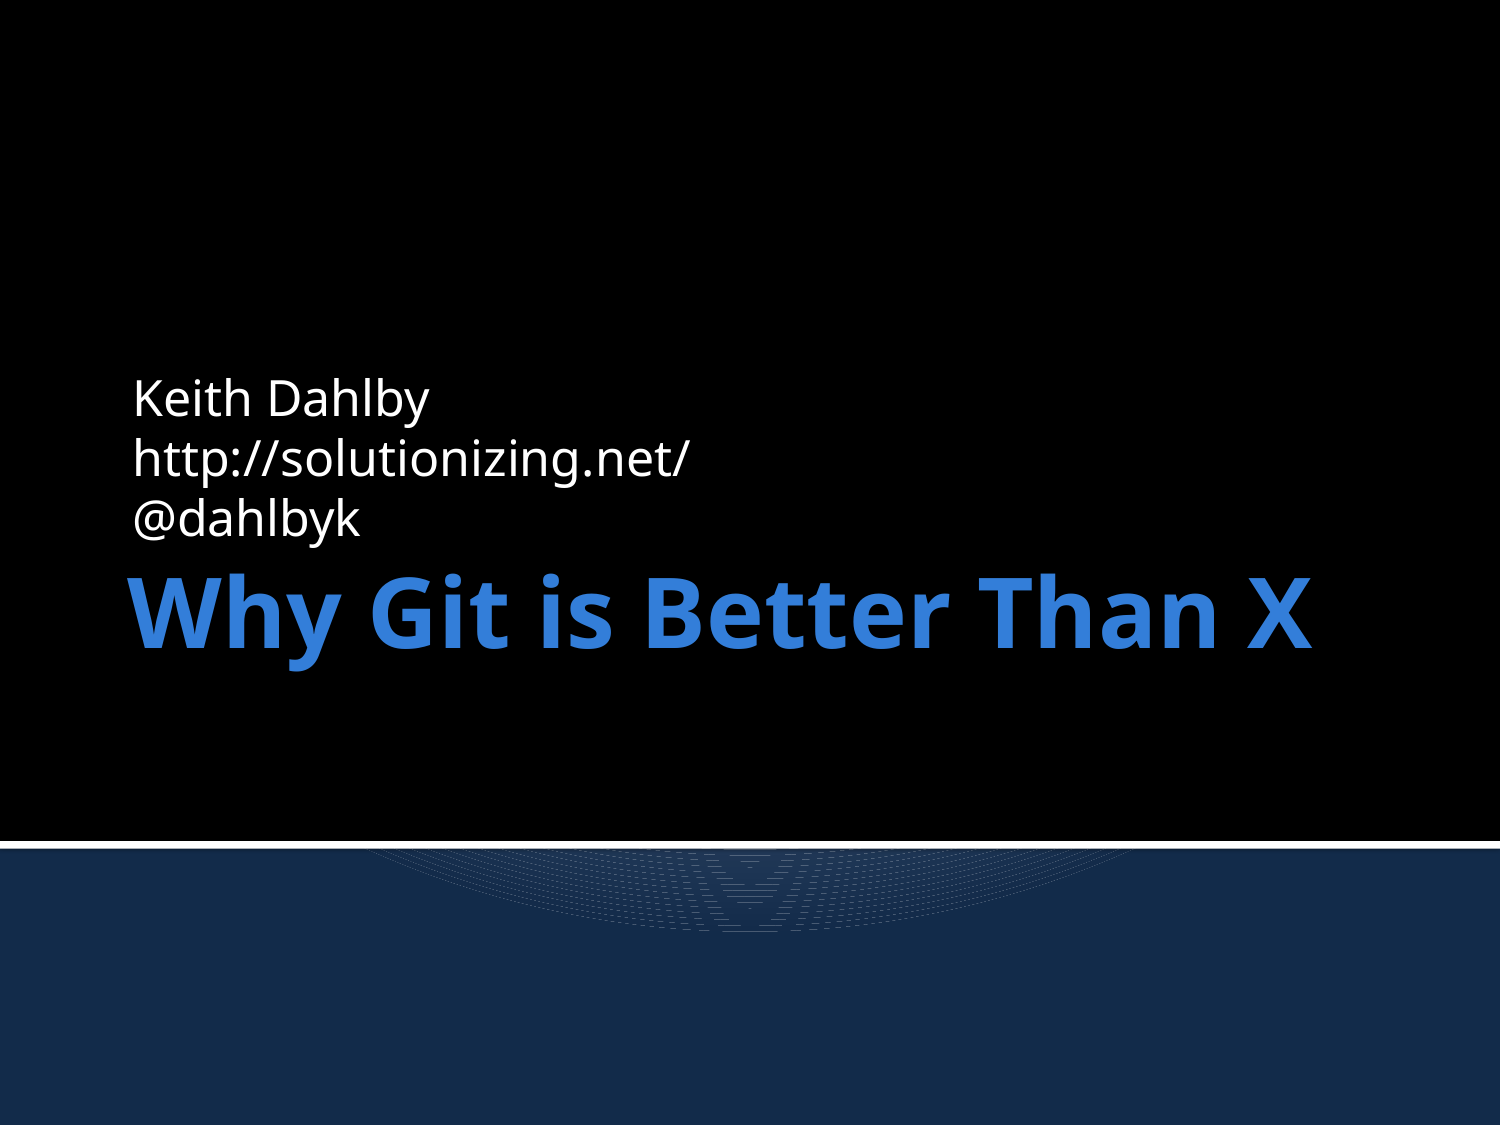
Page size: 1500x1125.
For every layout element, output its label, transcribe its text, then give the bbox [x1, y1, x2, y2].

subtitle Keith Dahlby http://solutionizing.net/ @dahlbyk [112, 299, 1438, 546]
title Why Git is Better Than X [112, 550, 1438, 825]
